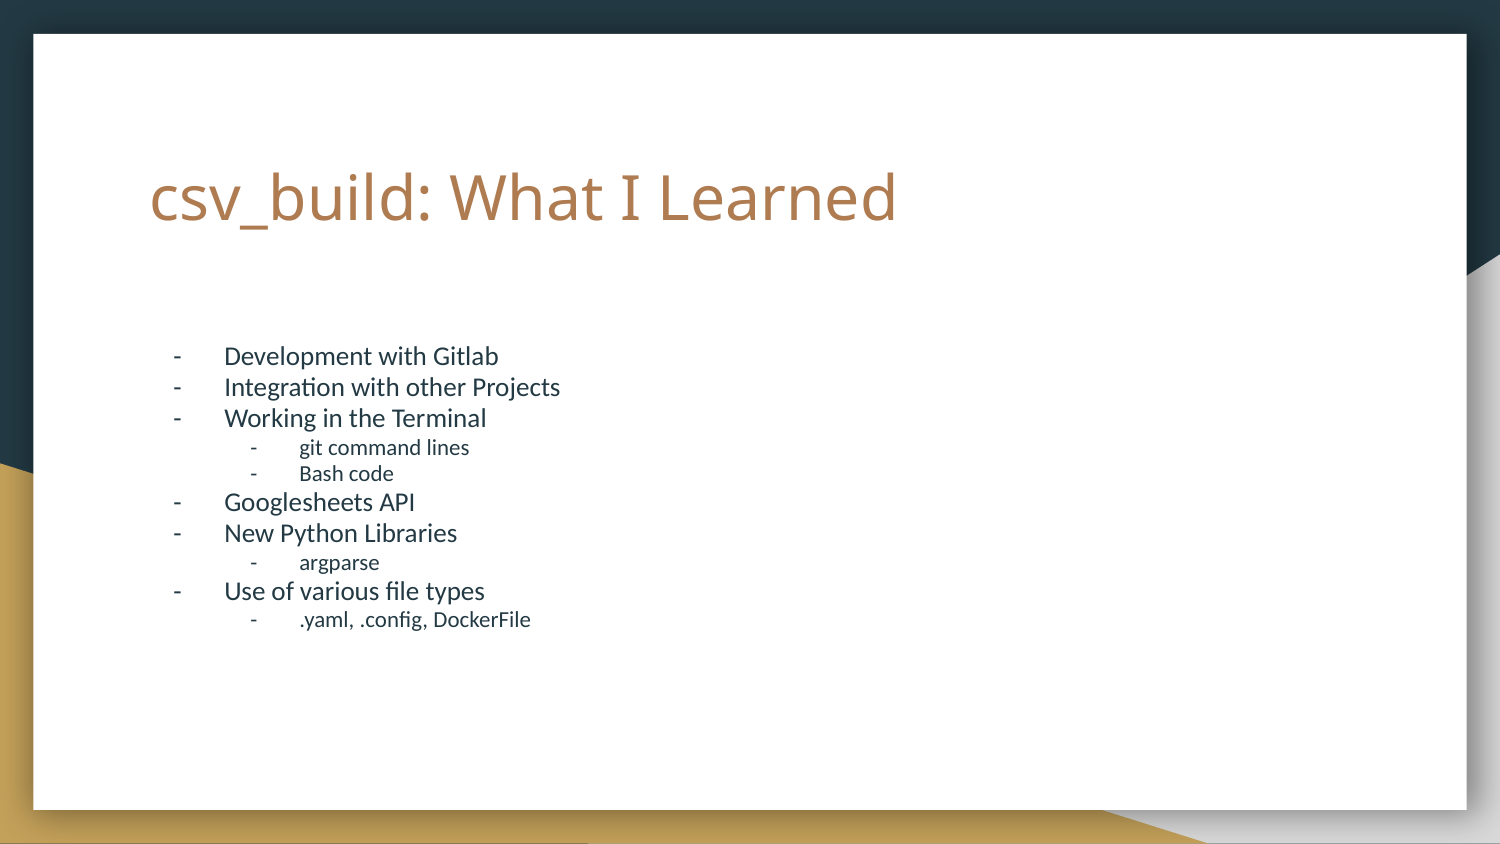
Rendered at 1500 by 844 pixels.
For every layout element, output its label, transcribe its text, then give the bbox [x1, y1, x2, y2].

title csv_build: What I Learned [134, 138, 1366, 296]
list Development with Gitlab Integration with other Projects Working in the Terminal git command lines Bash code Googlesheets API New Python Libraries argparse Use of various file types .yaml, .config, DockerFile [134, 326, 1366, 729]
